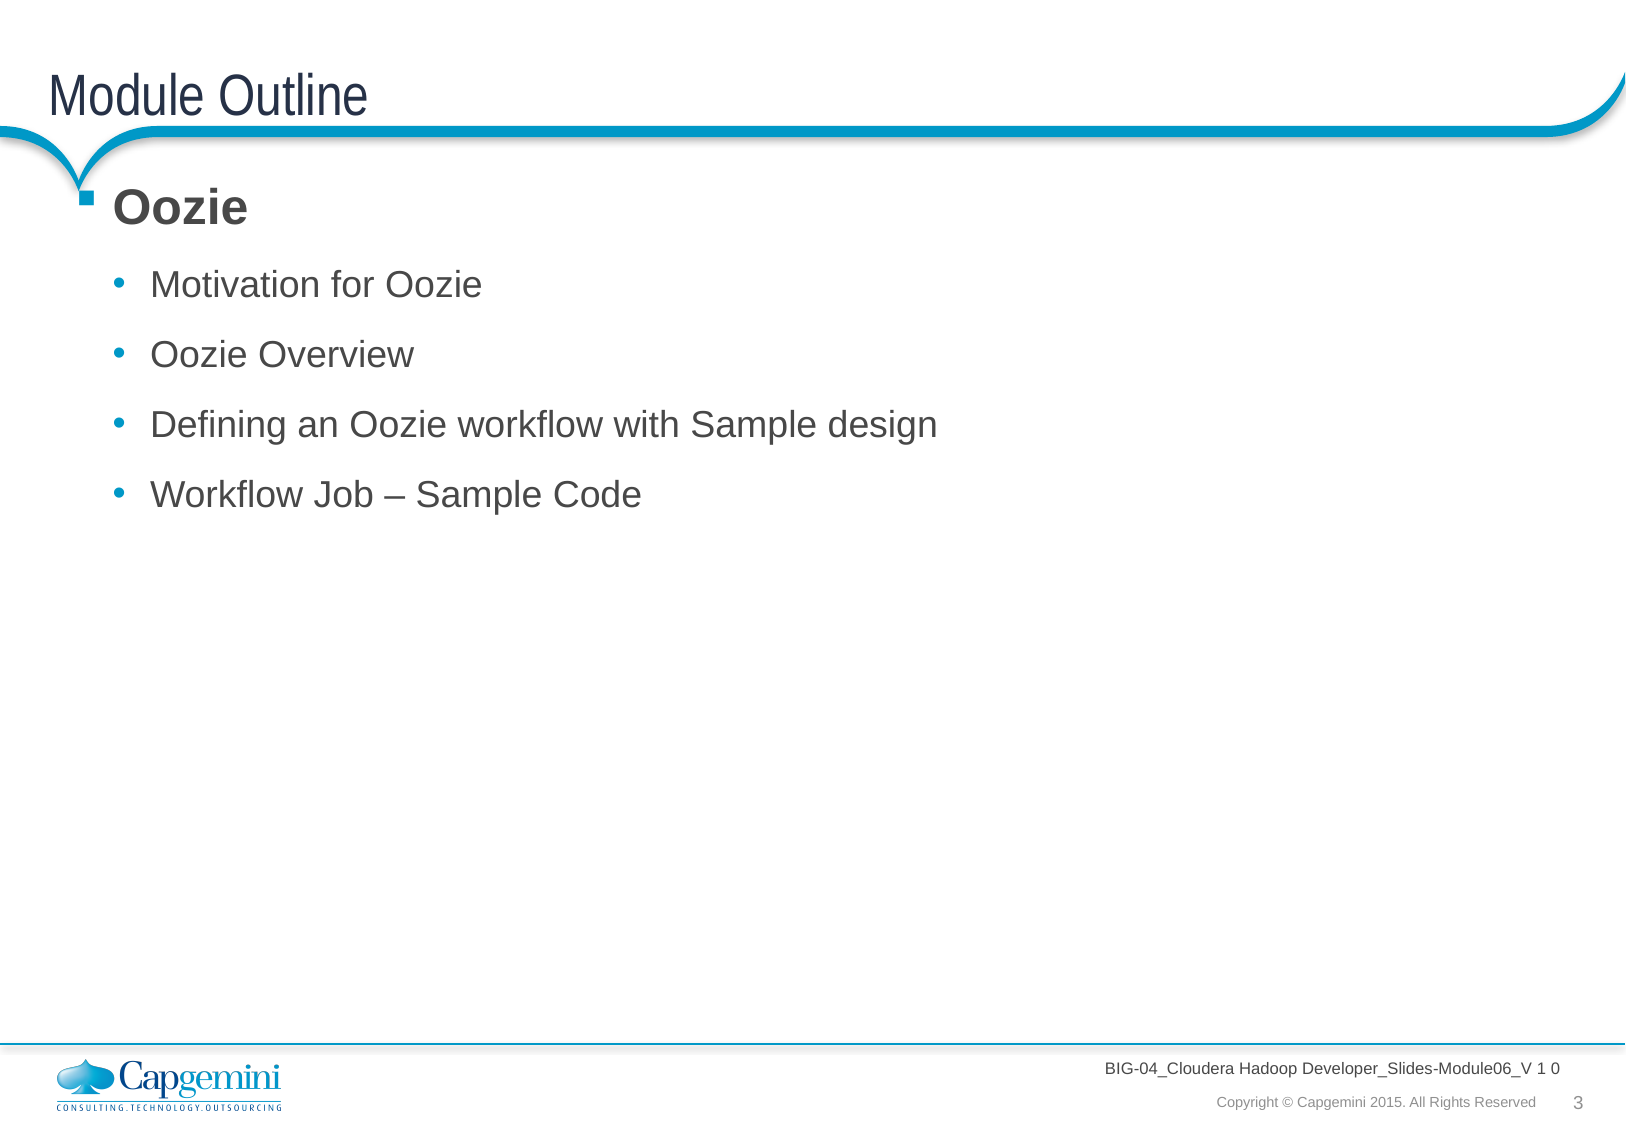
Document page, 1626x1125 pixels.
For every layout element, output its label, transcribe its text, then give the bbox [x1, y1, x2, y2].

picture [57, 1059, 281, 1111]
title Module Outline [0, 0, 1625, 195]
list Oozie Motivation for Oozie Oozie Overview Defining an Oozie workflow with Sample design Workflow Job – Sample Code [75, 174, 1538, 758]
